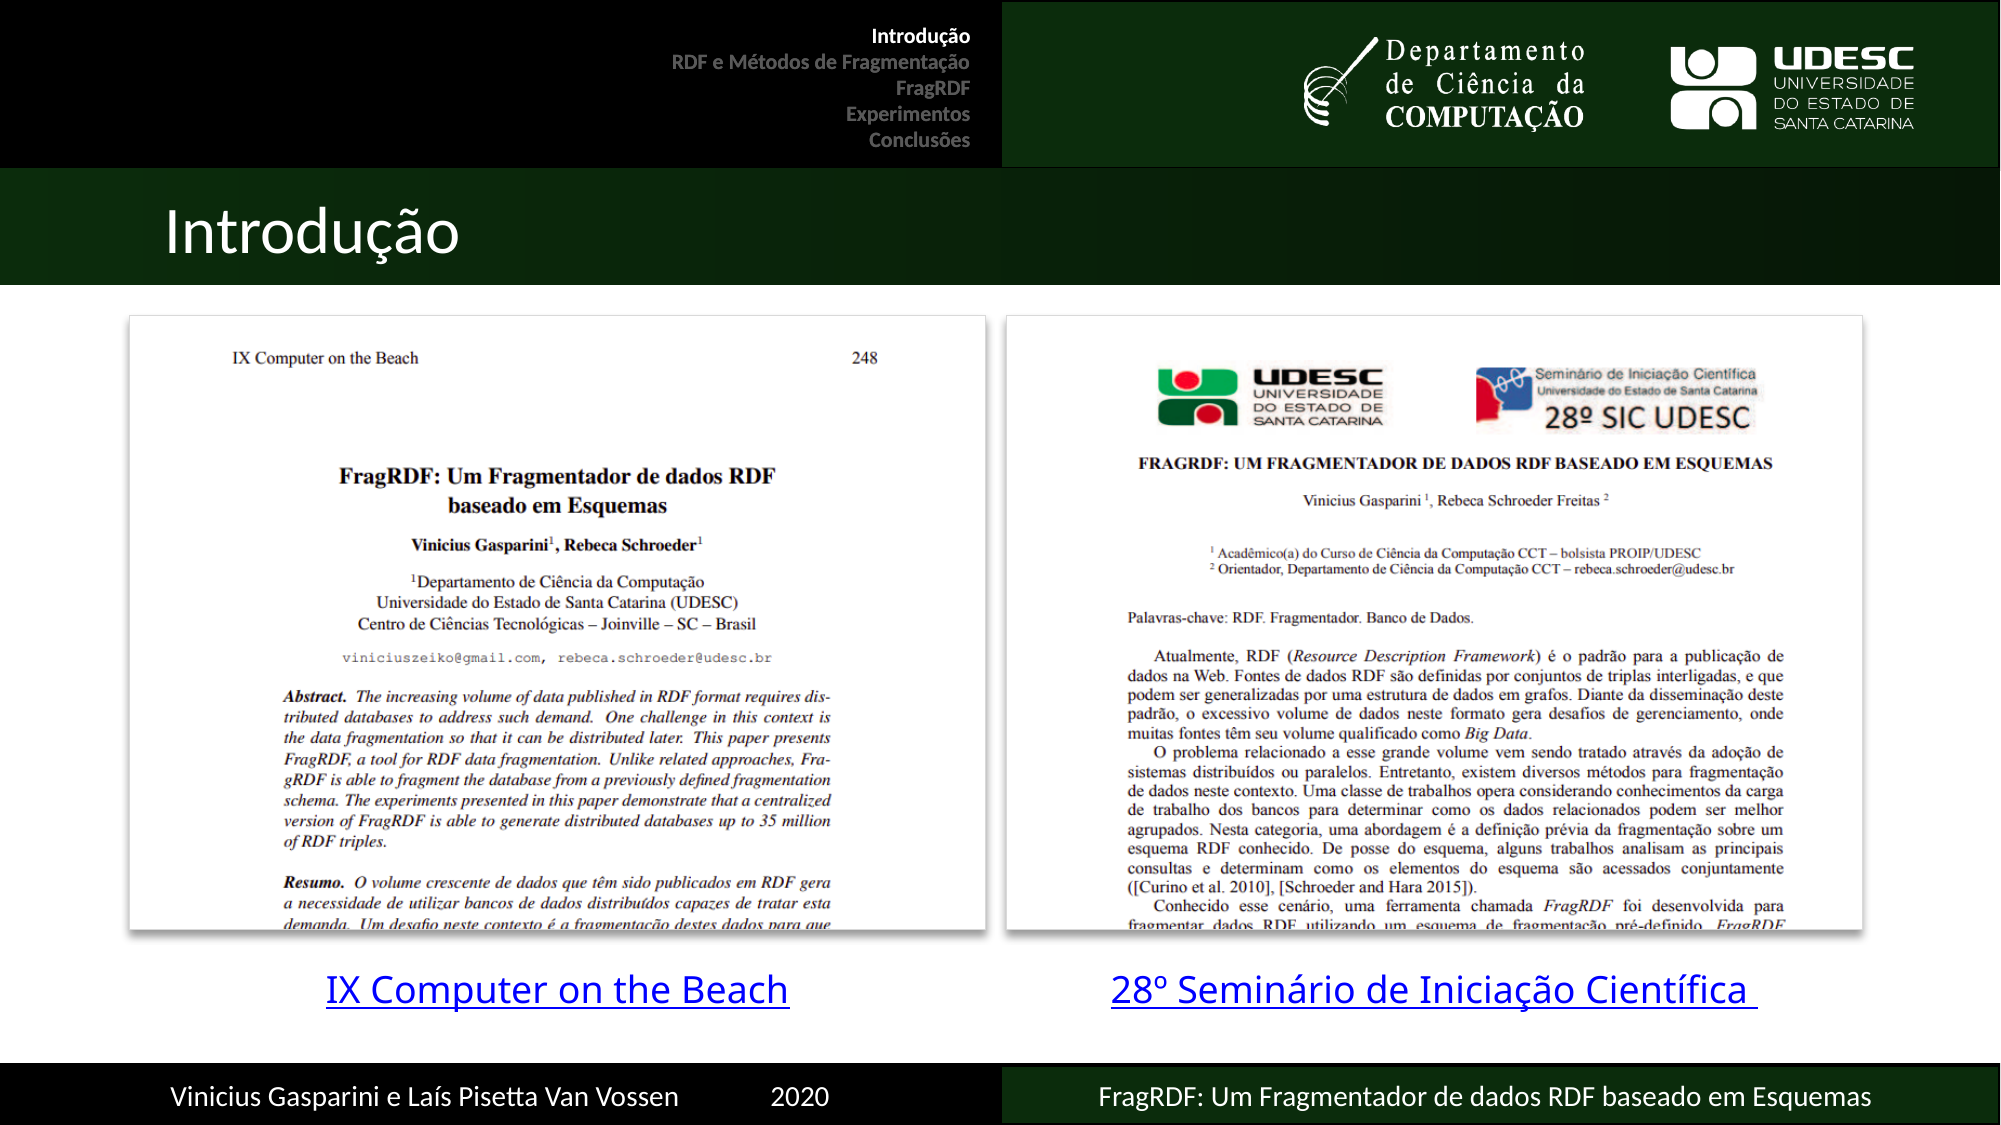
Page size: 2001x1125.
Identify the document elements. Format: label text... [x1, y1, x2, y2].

text_box 28º Seminário de Iniciação Científica [1095, 958, 1774, 1025]
picture [1651, 40, 1931, 135]
text_box Introdução [0, 168, 2000, 285]
picture [1006, 315, 1863, 930]
picture [129, 315, 986, 930]
picture [1304, 37, 1584, 132]
text_box Introdução RDF e Métodos de Fragmentação FragRDF Experimentos Conclusões [564, 13, 986, 160]
text_box IX Computer on the Beach [311, 958, 805, 1025]
